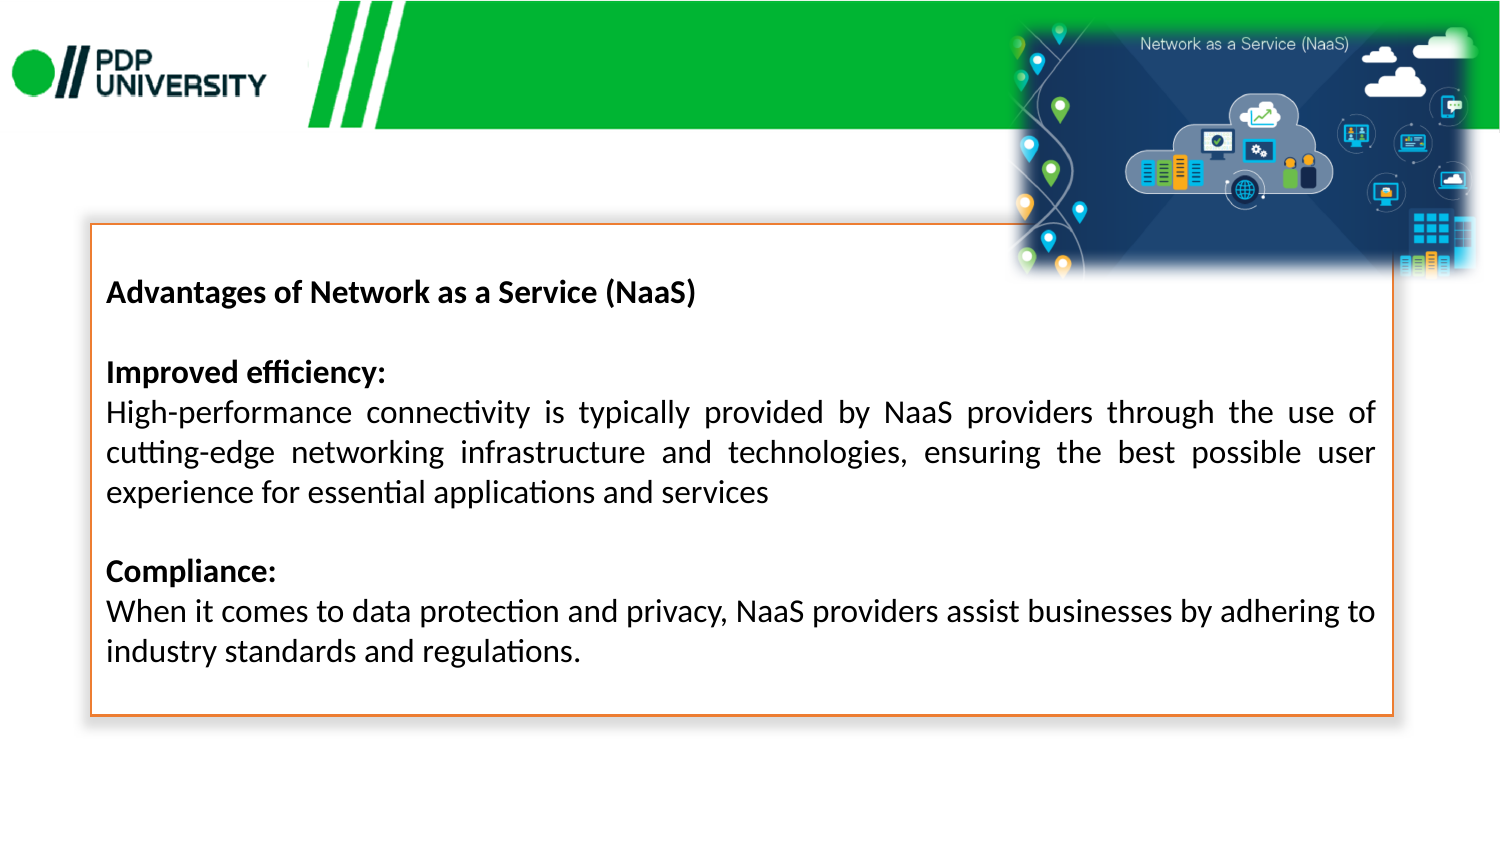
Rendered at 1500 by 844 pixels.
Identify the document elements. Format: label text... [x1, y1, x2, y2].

text_box Advantages of Network as a Service (NaaS) Improved efficiency: High-performance connectivity is typically provided by NaaS providers through the use of cutting-edge networking infrastructure and technologies, ensuring the best possible user experience for essential applications and services Compliance: When it comes to data protection and privacy, NaaS providers assist businesses by adhering to industry standards and regulations. [90, 223, 1394, 717]
picture [0, 0, 1500, 284]
